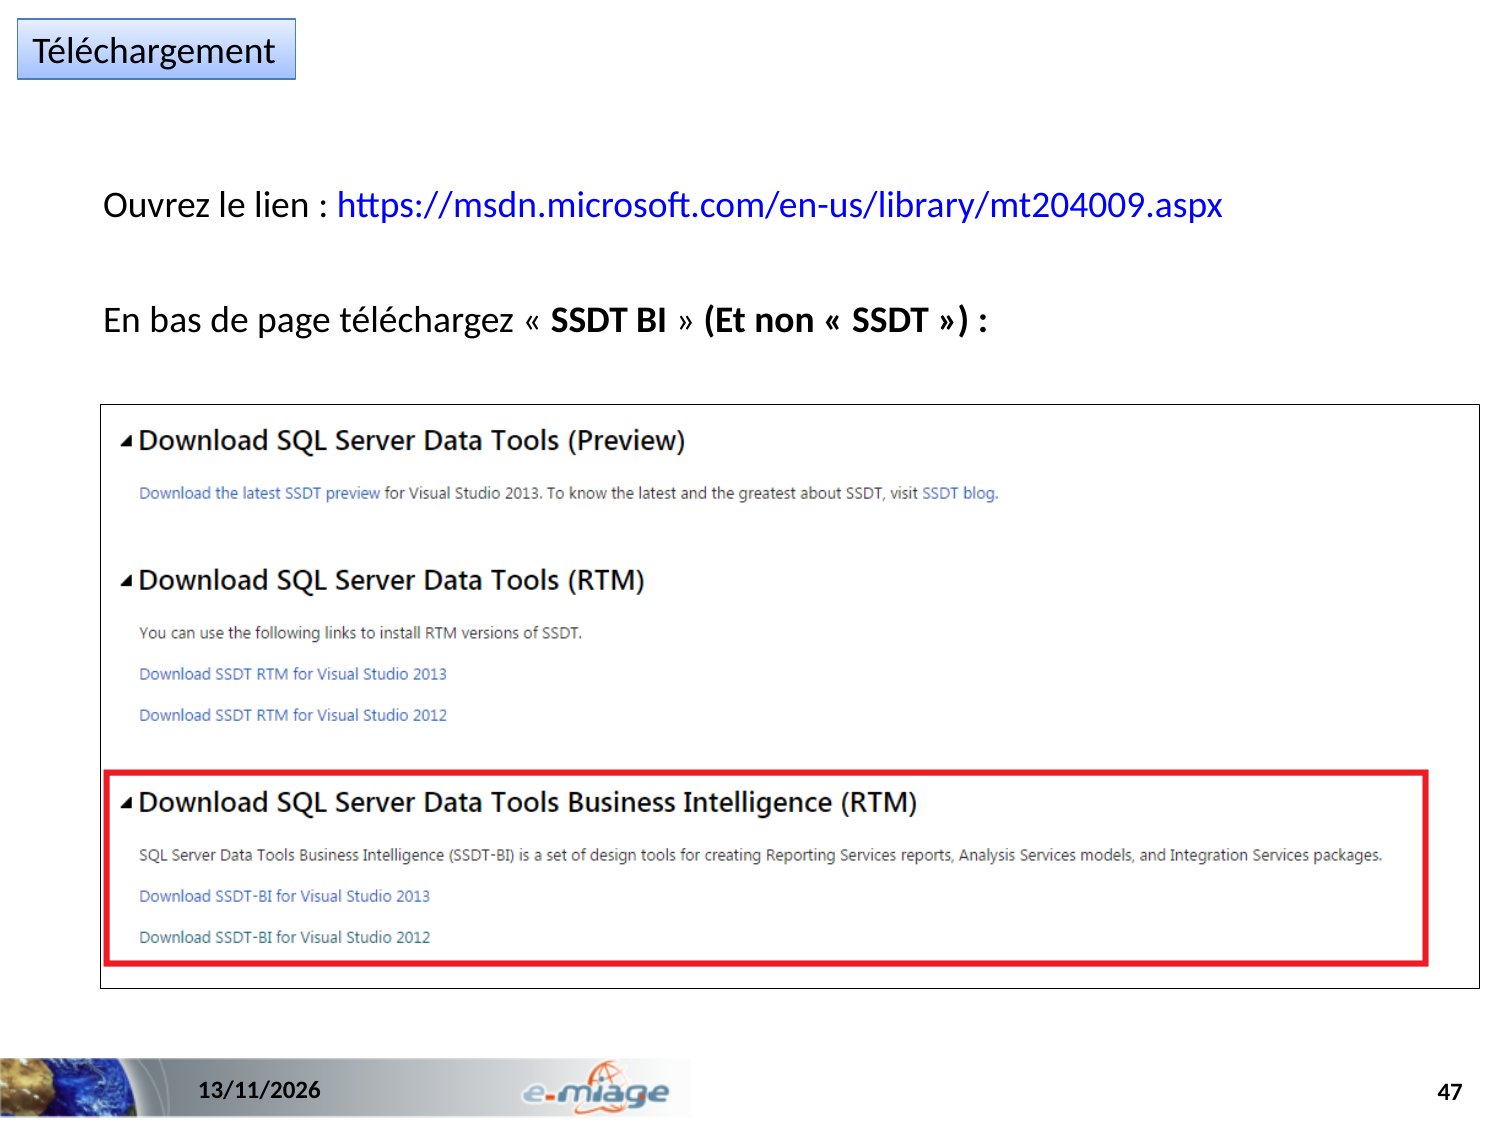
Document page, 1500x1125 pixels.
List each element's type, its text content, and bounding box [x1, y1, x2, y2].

picture [0, 1058, 691, 1118]
text_box Ouvrez le lien : https://msdn.microsoft.com/en-us/library/mt204009.aspx En bas de page téléchargez « SSDT BI » (Et non « SSDT ») : [88, 172, 1365, 348]
text_box Téléchargement [17, 19, 296, 79]
picture [100, 404, 1480, 988]
